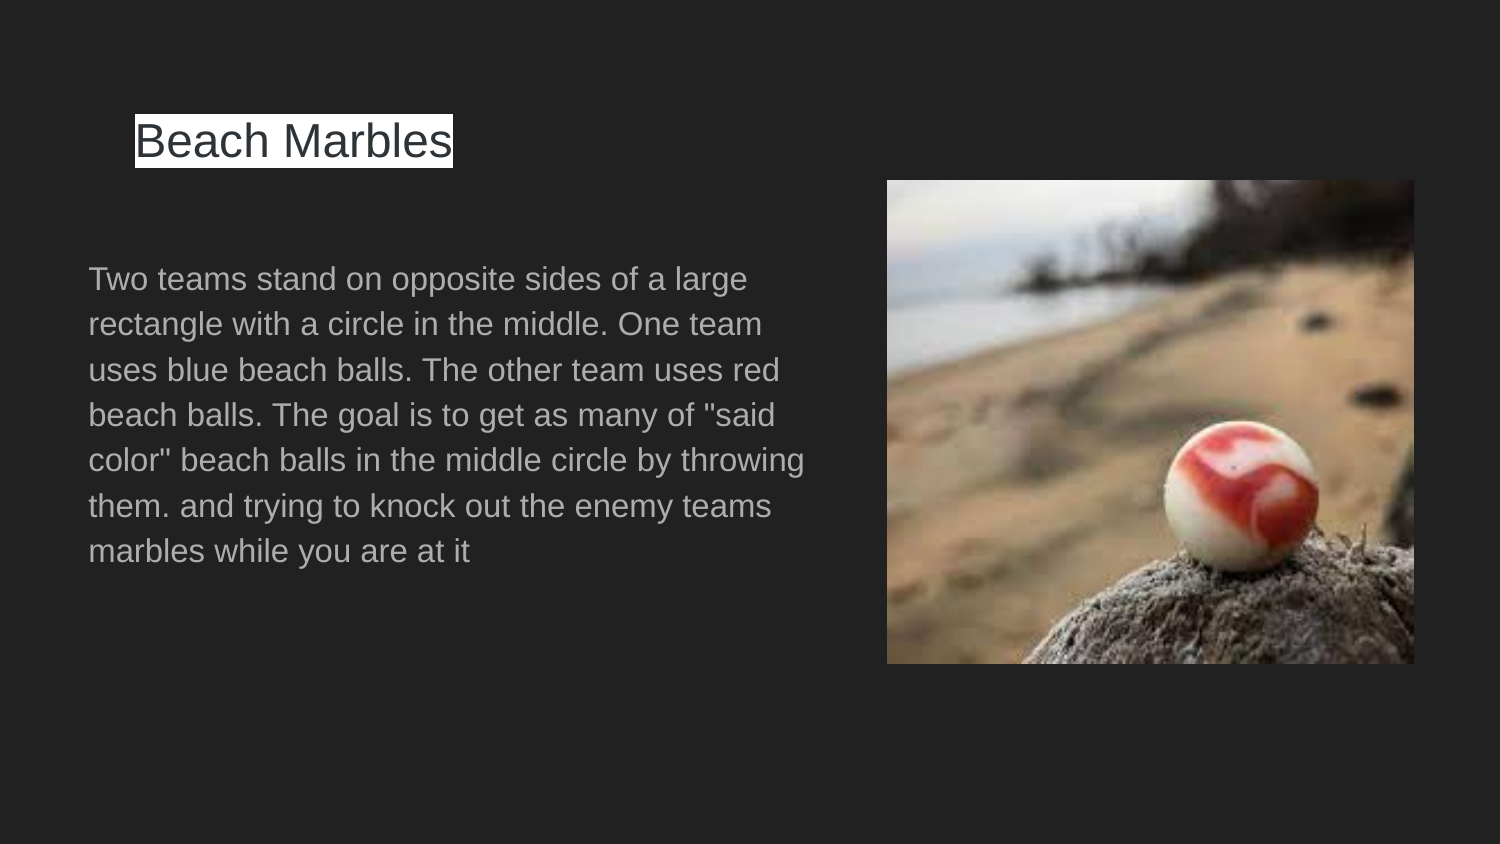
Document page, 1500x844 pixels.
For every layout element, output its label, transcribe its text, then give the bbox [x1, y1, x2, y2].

picture [887, 180, 1414, 664]
title Beach Marbles [119, 94, 1381, 183]
list Two teams stand on opposite sides of a large rectangle with a circle in the middle. One team uses blue beach balls. The other team uses red beach balls. The goal is to get as many of "said color" beach balls in the middle circle by throwing them. and trying to knock out the enemy teams marbles while you are at it [73, 236, 836, 608]
